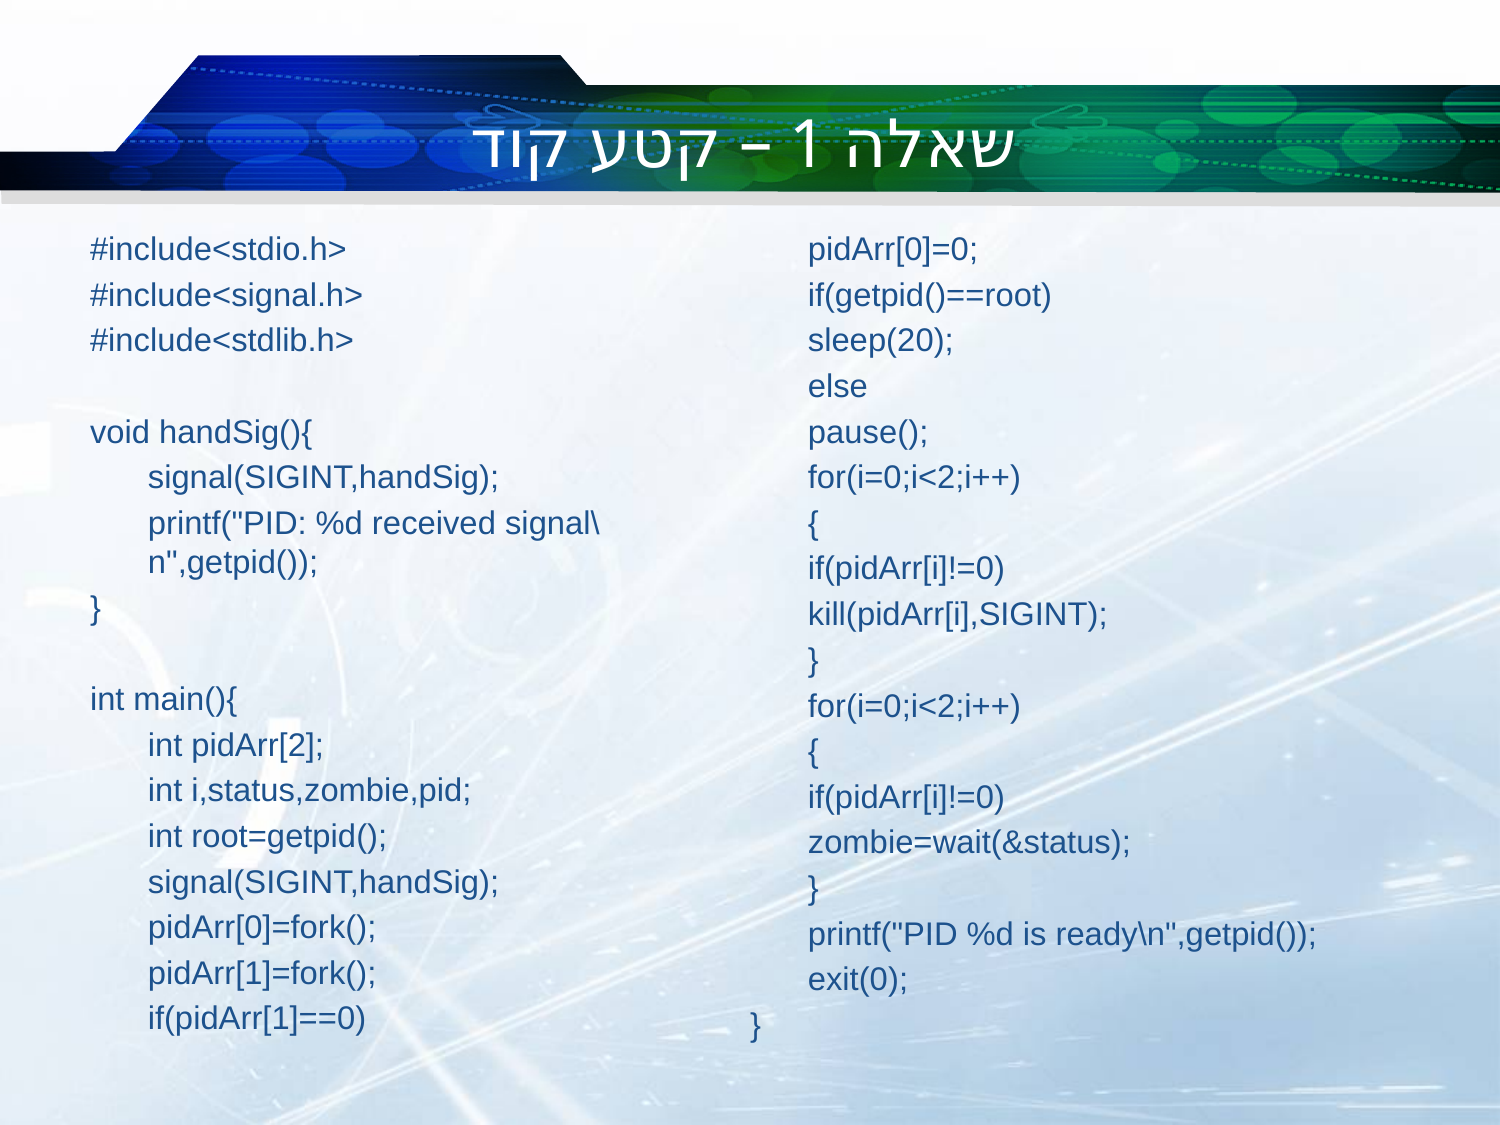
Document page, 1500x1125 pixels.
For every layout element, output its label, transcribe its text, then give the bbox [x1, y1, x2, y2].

picture [0, 0, 1500, 1125]
list #include<stdio.h> #include<signal.h> #include<stdlib.h> void handSig(){ signal(SIGINT,handSig); printf("PID: %d received signal\n",getpid()); } int main(){ int pidArr[2]; int i,status,zombie,pid; int root=getpid(); signal(SIGINT,handSig); pidArr[0]=fork(); pidArr[1]=fork(); if(pidArr[1]==0) pidArr[0]=0; if(getpid()==root) sleep(20); else pause(); for(i=0;i<2;i++) { if(pidArr[i]!=0) kill(pidArr[i],SIGINT); } for(i=0;i<2;i++) { if(pidArr[i]!=0) zombie=wait(&status); } printf("PID %d is ready\n",getpid()); exit(0); } [74, 220, 1426, 1064]
title שאלה 1 – קטע קוד [99, 94, 1388, 188]
